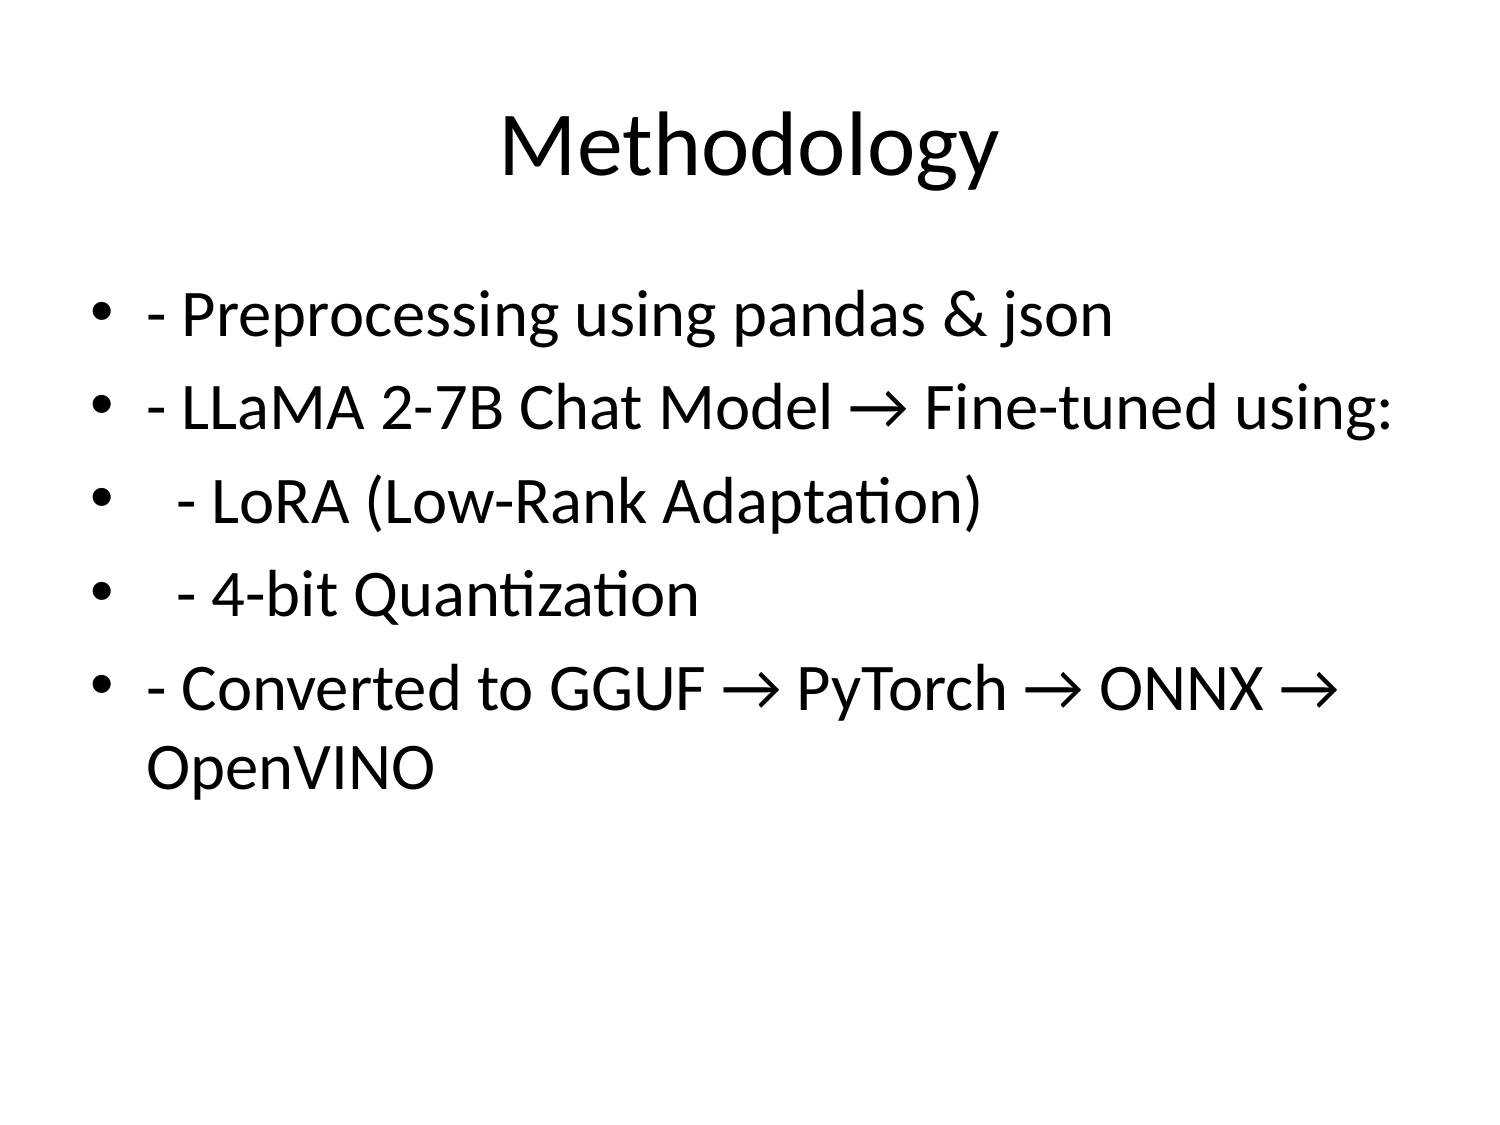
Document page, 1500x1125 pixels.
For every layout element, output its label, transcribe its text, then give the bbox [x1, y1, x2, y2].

title Methodology [75, 45, 1425, 233]
list - Preprocessing using pandas & json - LLaMA 2-7B Chat Model → Fine-tuned using: - LoRA (Low-Rank Adaptation) - 4-bit Quantization - Converted to GGUF → PyTorch → ONNX → OpenVINO [75, 262, 1425, 1005]
